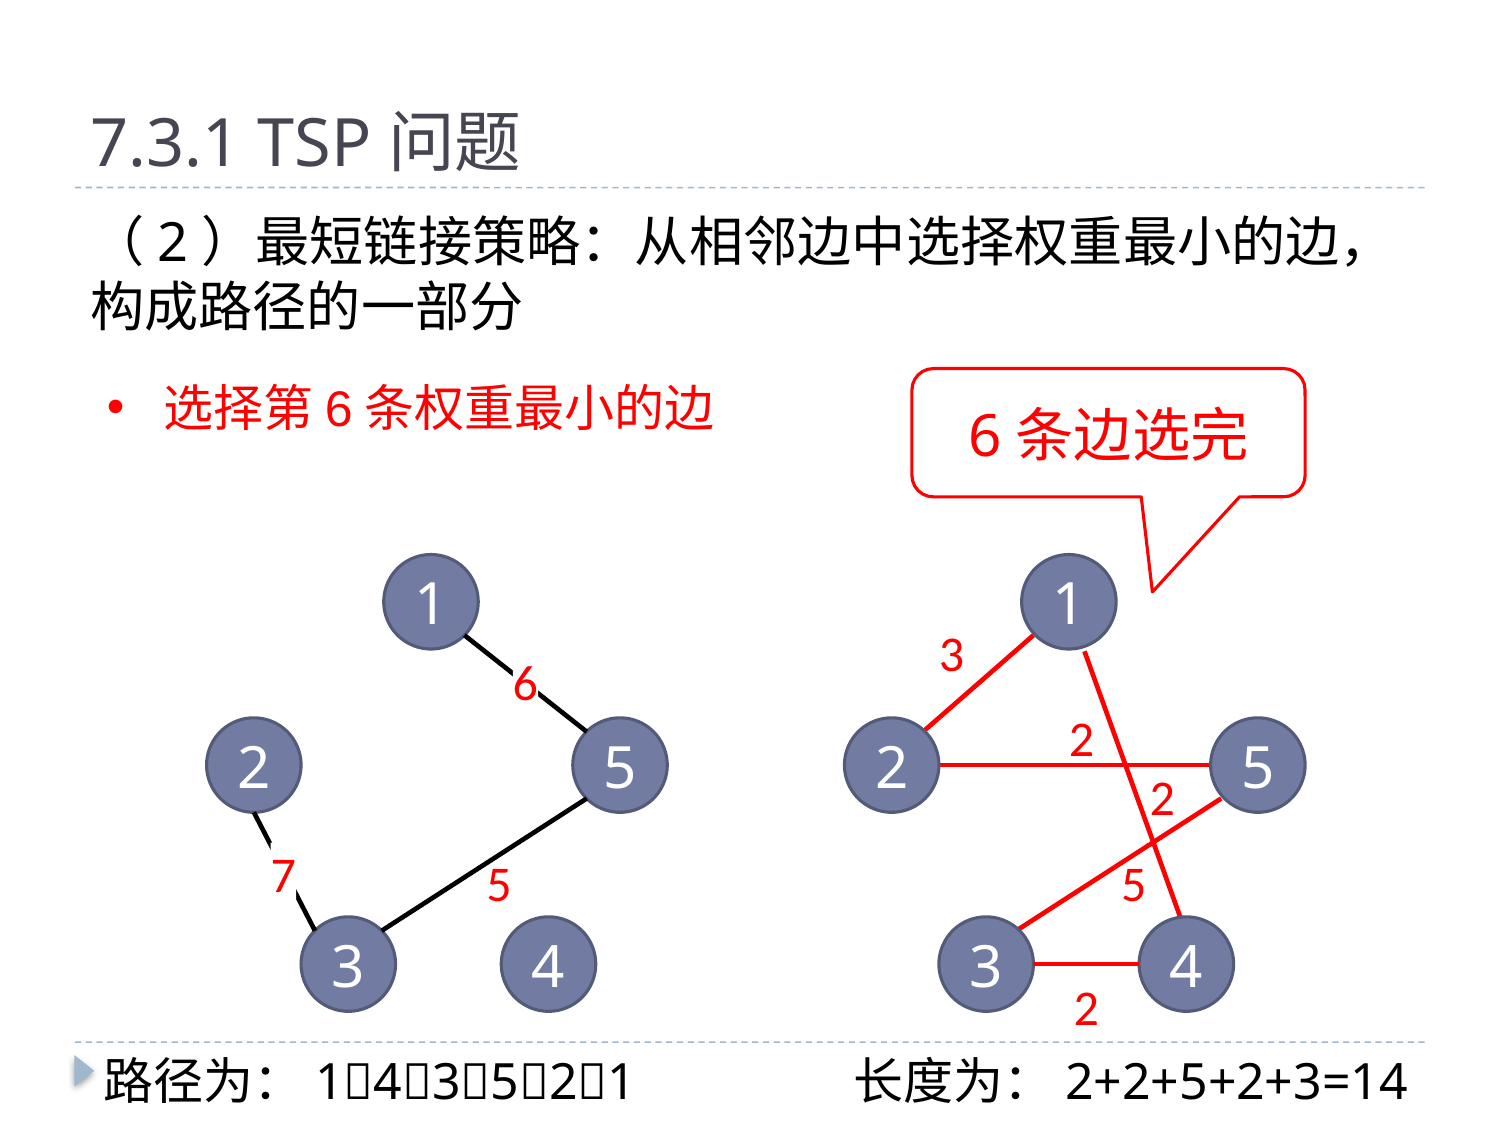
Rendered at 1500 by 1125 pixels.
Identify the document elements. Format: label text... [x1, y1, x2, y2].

text_box 选择第6条权重最小的边 [92, 368, 730, 444]
title 7.3.1 TSP问题 [75, 24, 1425, 188]
list （2）最短链接策略：从相邻边中选择权重最小的边，构成路径的一部分 [75, 200, 1425, 1010]
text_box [206, 554, 844, 1012]
text_box 路径为：143521 长度为：2+2+5+2+3=14 [88, 1041, 1423, 1117]
text_box 6条边选完 [910, 366, 1307, 554]
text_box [844, 554, 1306, 1037]
